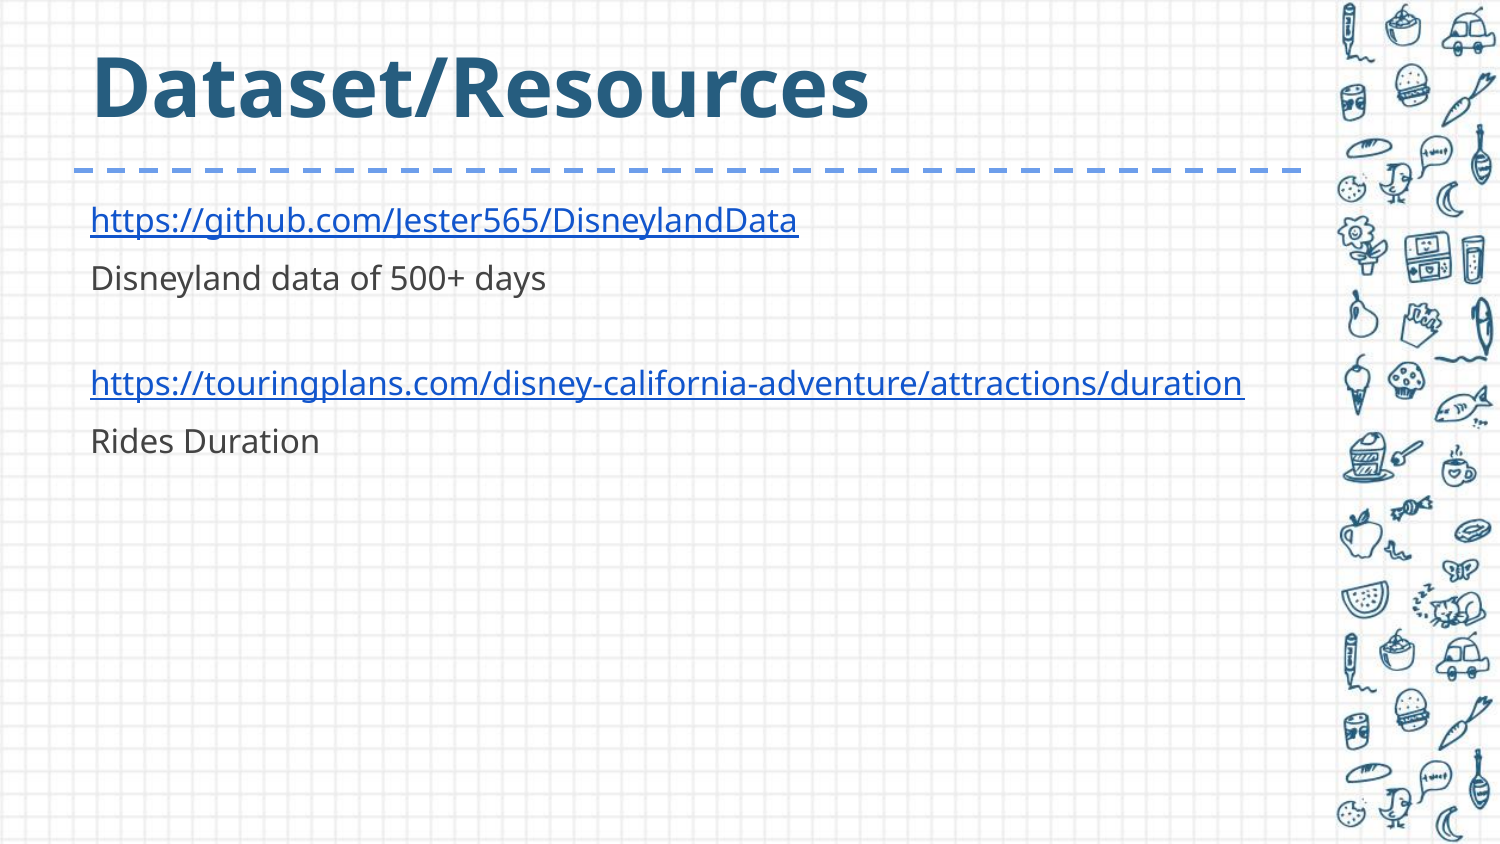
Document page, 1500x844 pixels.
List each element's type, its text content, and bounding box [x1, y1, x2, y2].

list https://github.com/Jester565/DisneylandData Disneyland data of 500+ days https://touringplans.com/disney-california-adventure/attractions/duration Rides Duration [75, 184, 1327, 796]
title Dataset/Resources [75, 8, 1327, 150]
picture [0, 0, 1500, 844]
